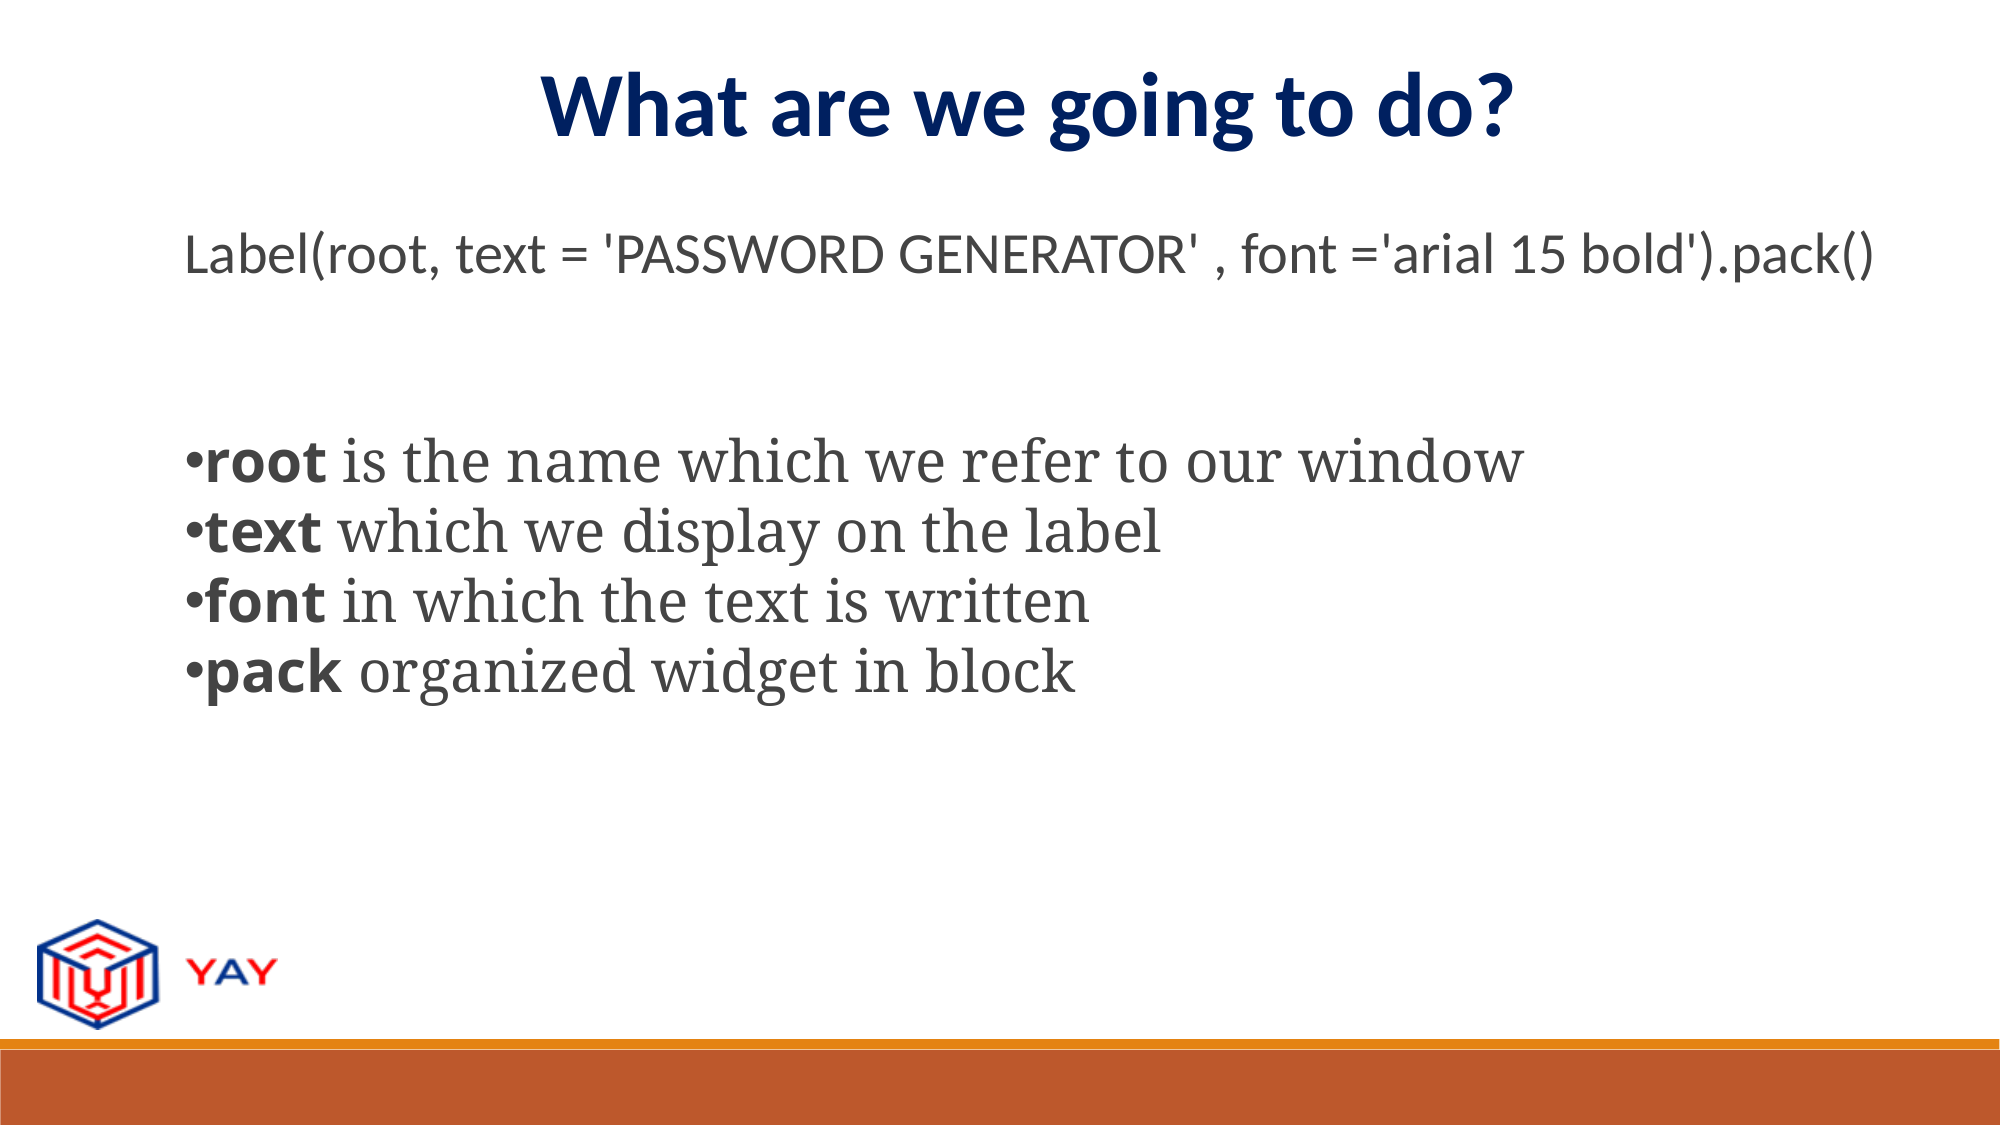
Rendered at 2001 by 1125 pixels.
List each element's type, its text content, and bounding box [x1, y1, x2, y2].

text_box What are we going to do? [525, 37, 1563, 163]
text_box Label(root, text = 'PASSWORD GENERATOR' , font ='arial 15 bold').pack() root is the name which we refer to our window text which we display on the label font in which the text is written pack organized widget in block [169, 207, 2000, 852]
picture [36, 919, 279, 1030]
